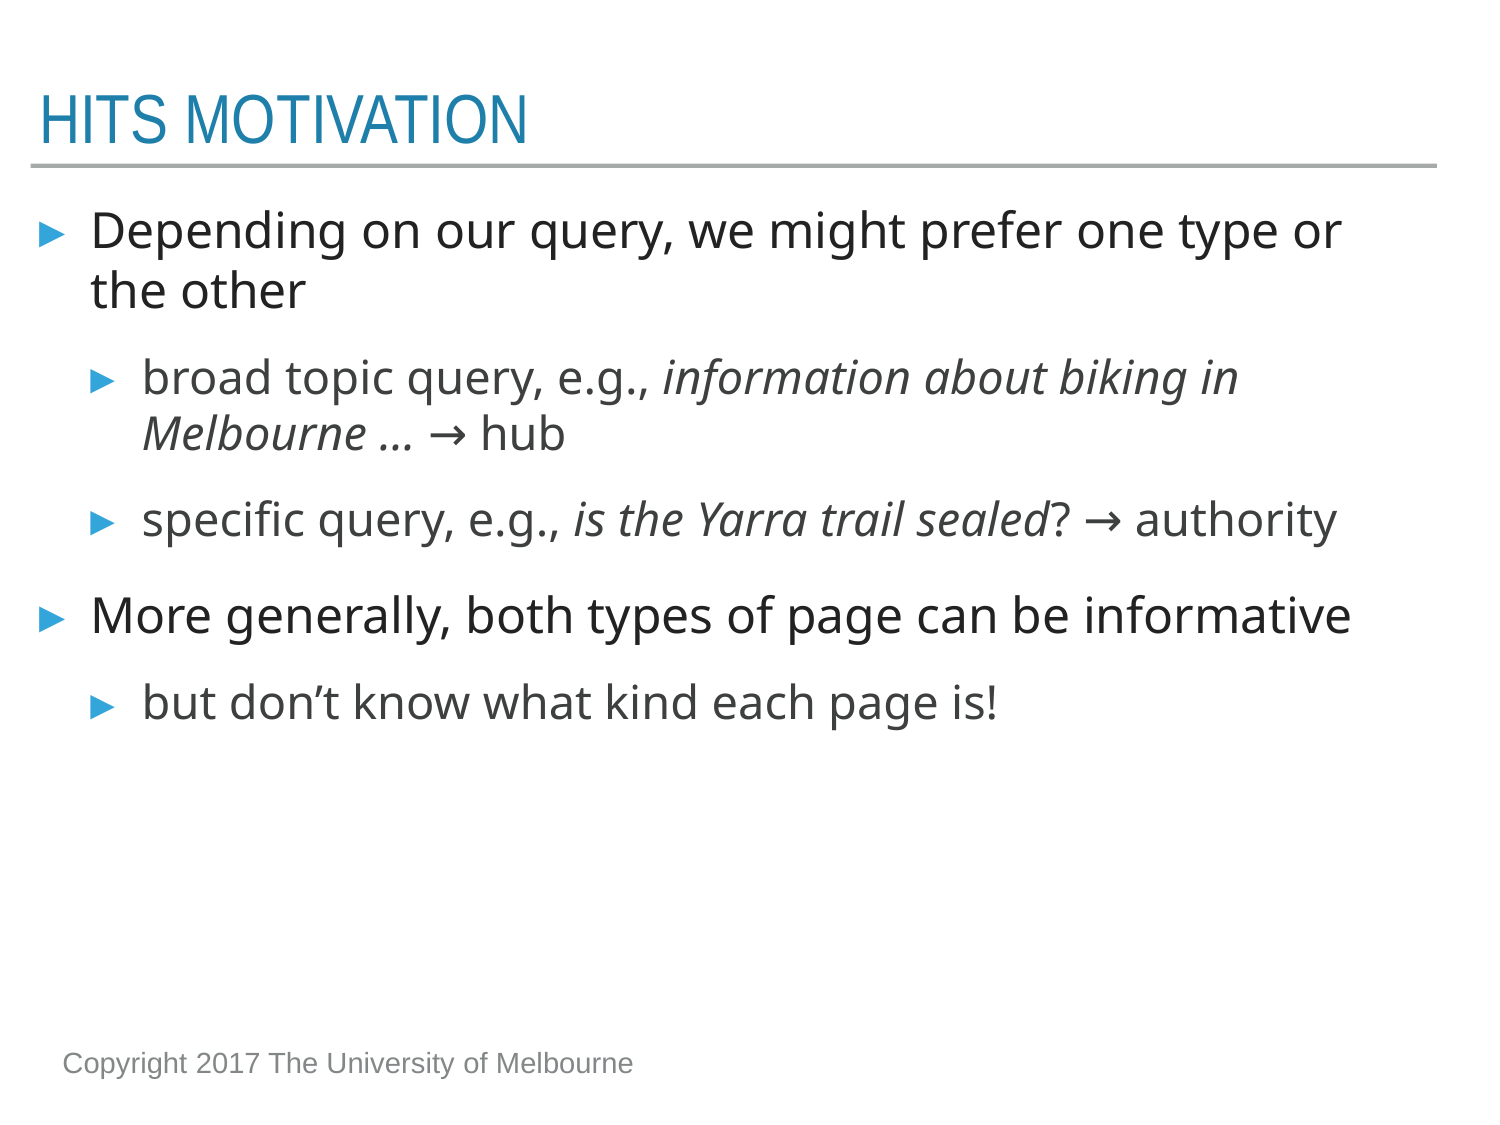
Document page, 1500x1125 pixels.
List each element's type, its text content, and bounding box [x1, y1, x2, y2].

list Depending on our query, we might prefer one type or the other broad topic query, e.g., information about biking in Melbourne … → hub specific query, e.g., is the Yarra trail sealed? → authority More generally, both types of page can be informative but don’t know what kind each page is! [30, 189, 1438, 1091]
title HITS motivation [30, 81, 1438, 167]
